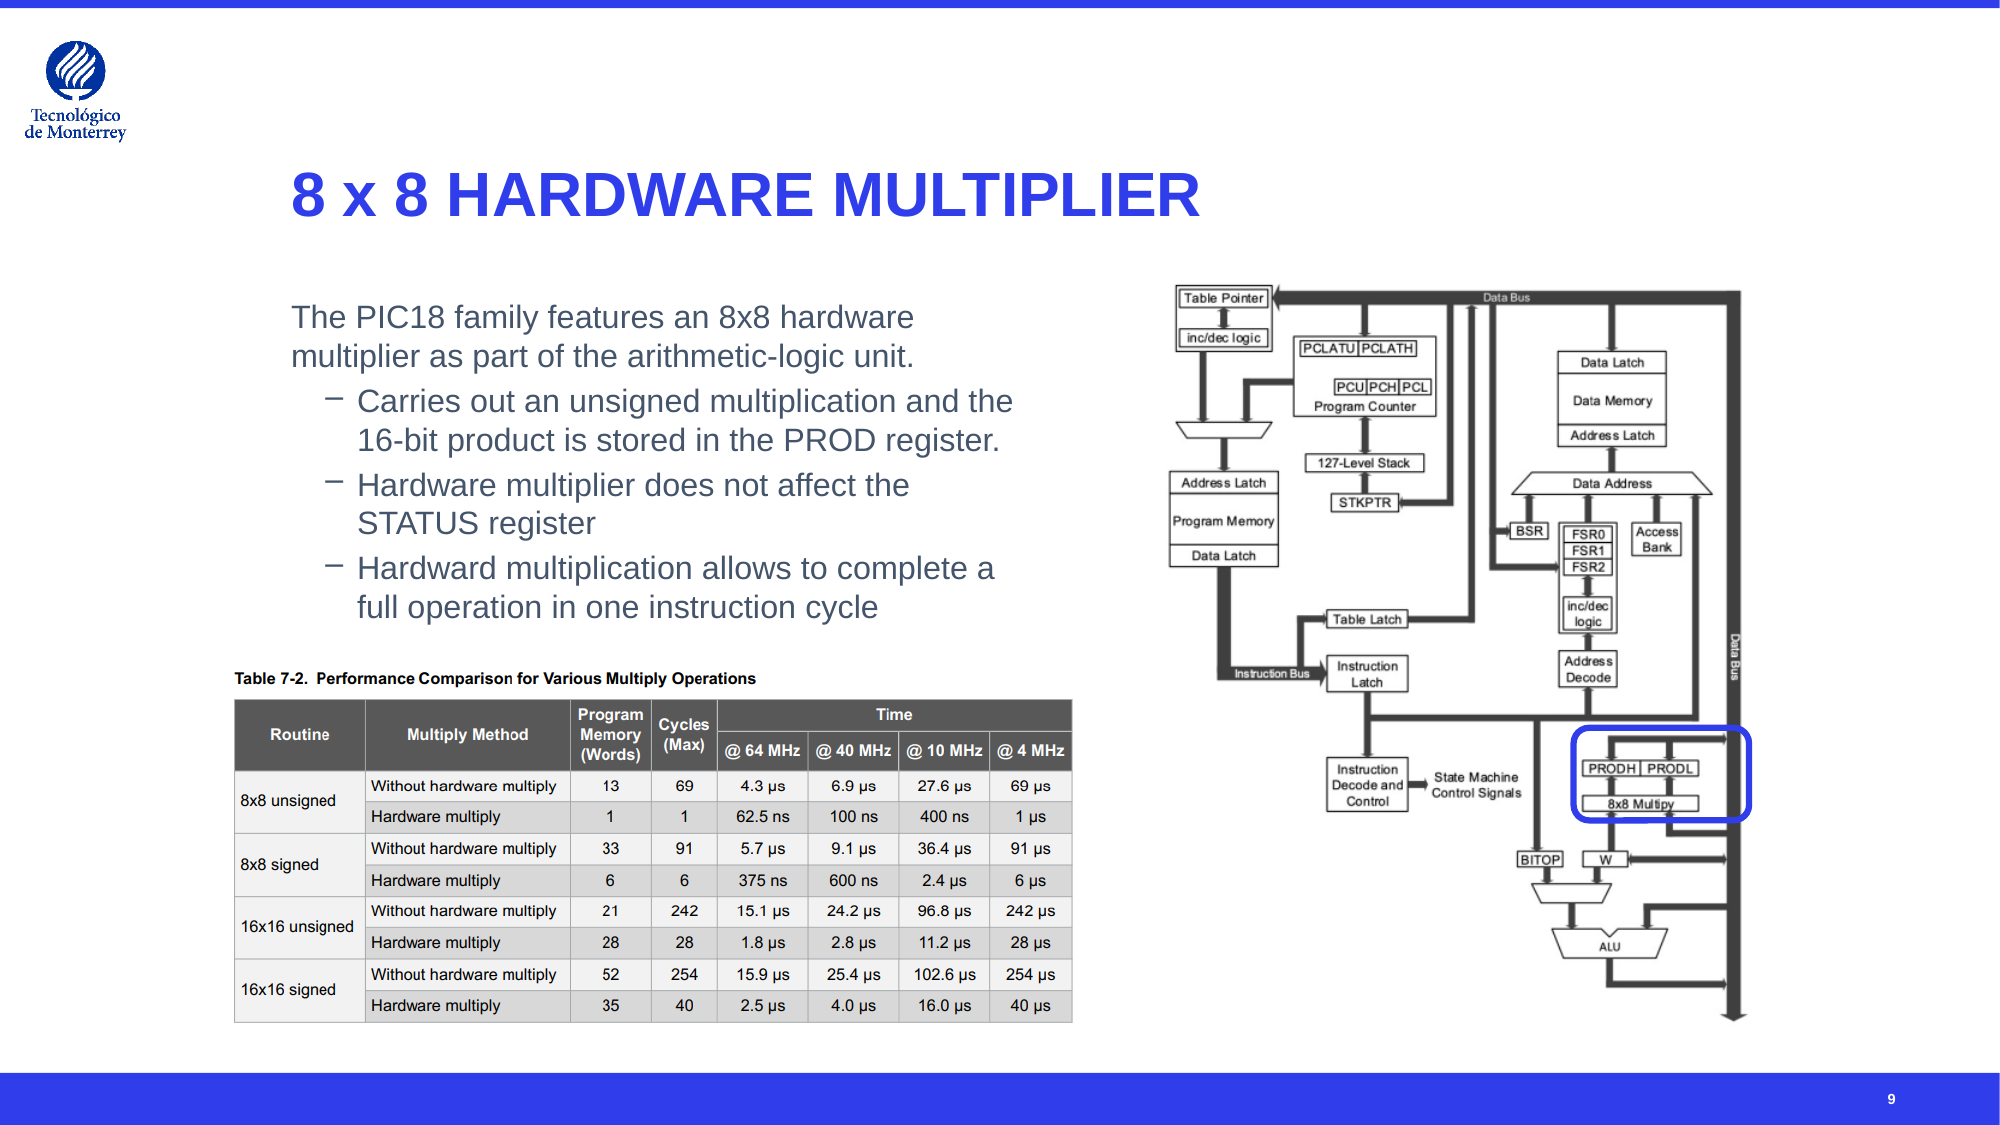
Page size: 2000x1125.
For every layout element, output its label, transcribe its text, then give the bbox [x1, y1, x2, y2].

title 8 x 8 HARDWARE MULTIPLIER [291, 69, 1819, 230]
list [1164, 279, 1750, 1026]
slide_number 9 [1887, 1073, 1959, 1125]
picture [229, 666, 1077, 1029]
list The PIC18 family features an 8x8 hardware multiplier as part of the arithmetic-logic unit. Carries out an unsigned multiplication and the 16-bit product is stored in the PROD register. Hardware multiplier does not affect the STATUS register Hardward multiplication allows to complete a full operation in one instruction cycle [291, 279, 1015, 642]
picture [18, 34, 133, 149]
